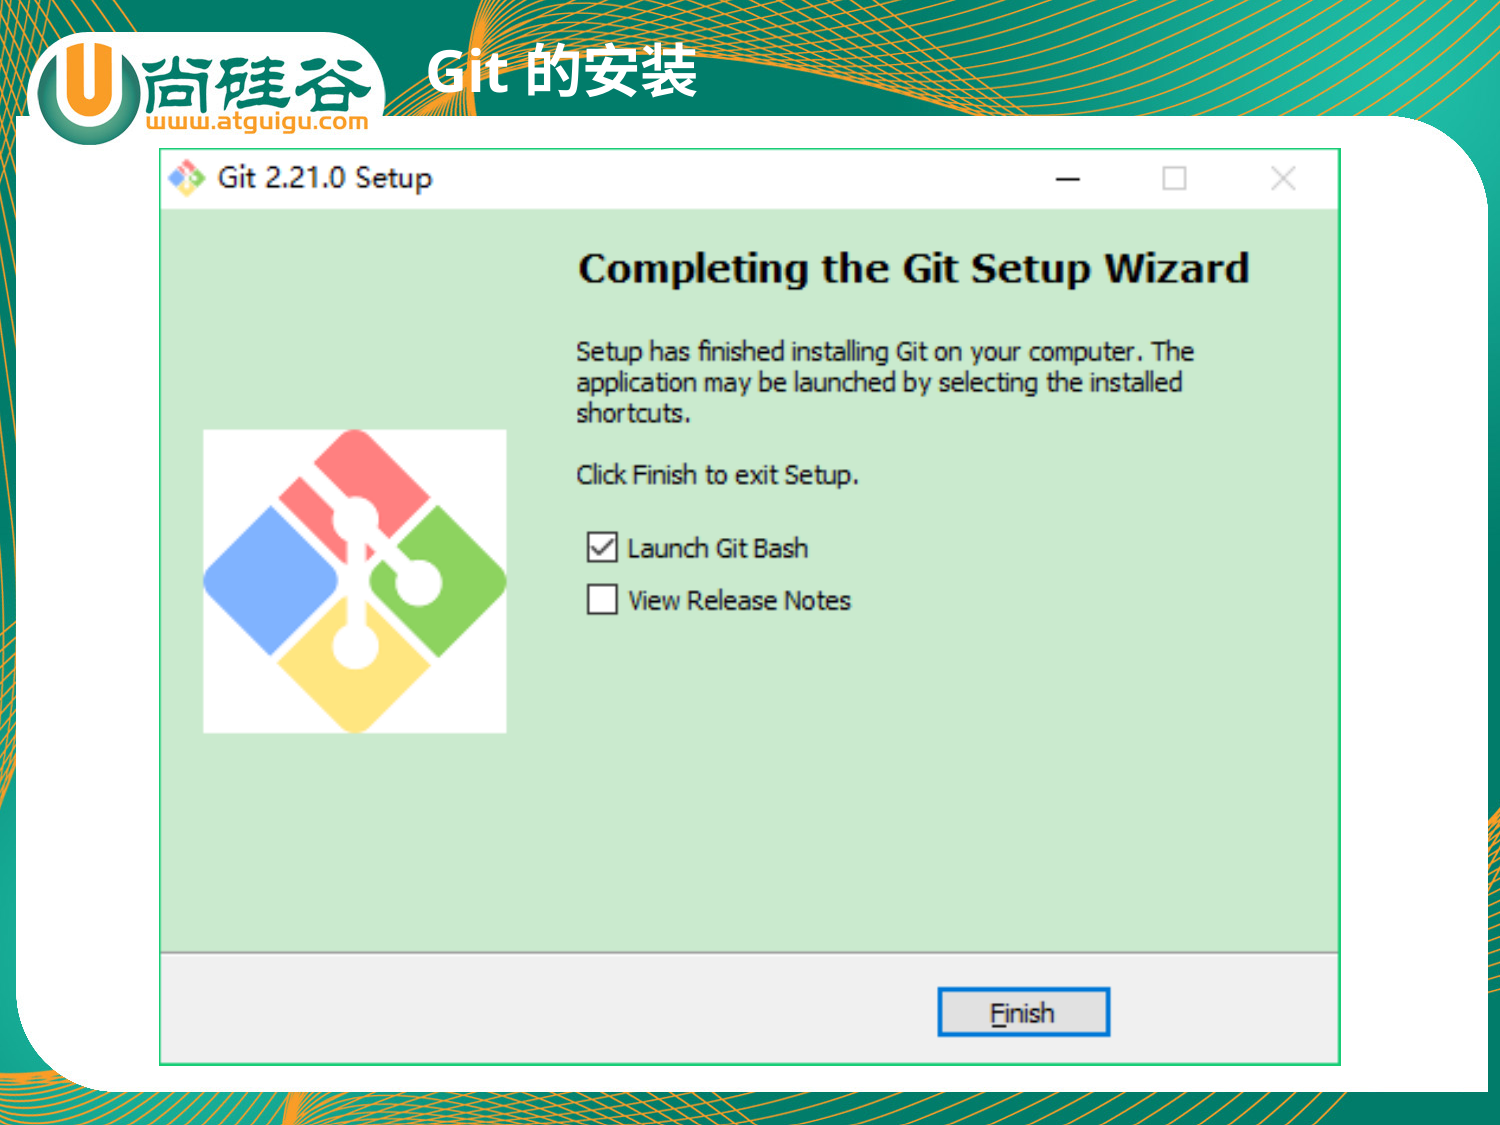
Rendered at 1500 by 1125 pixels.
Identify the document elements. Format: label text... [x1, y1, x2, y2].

text_box Git的安装 [194, 30, 930, 108]
picture [0, 0, 1500, 1125]
